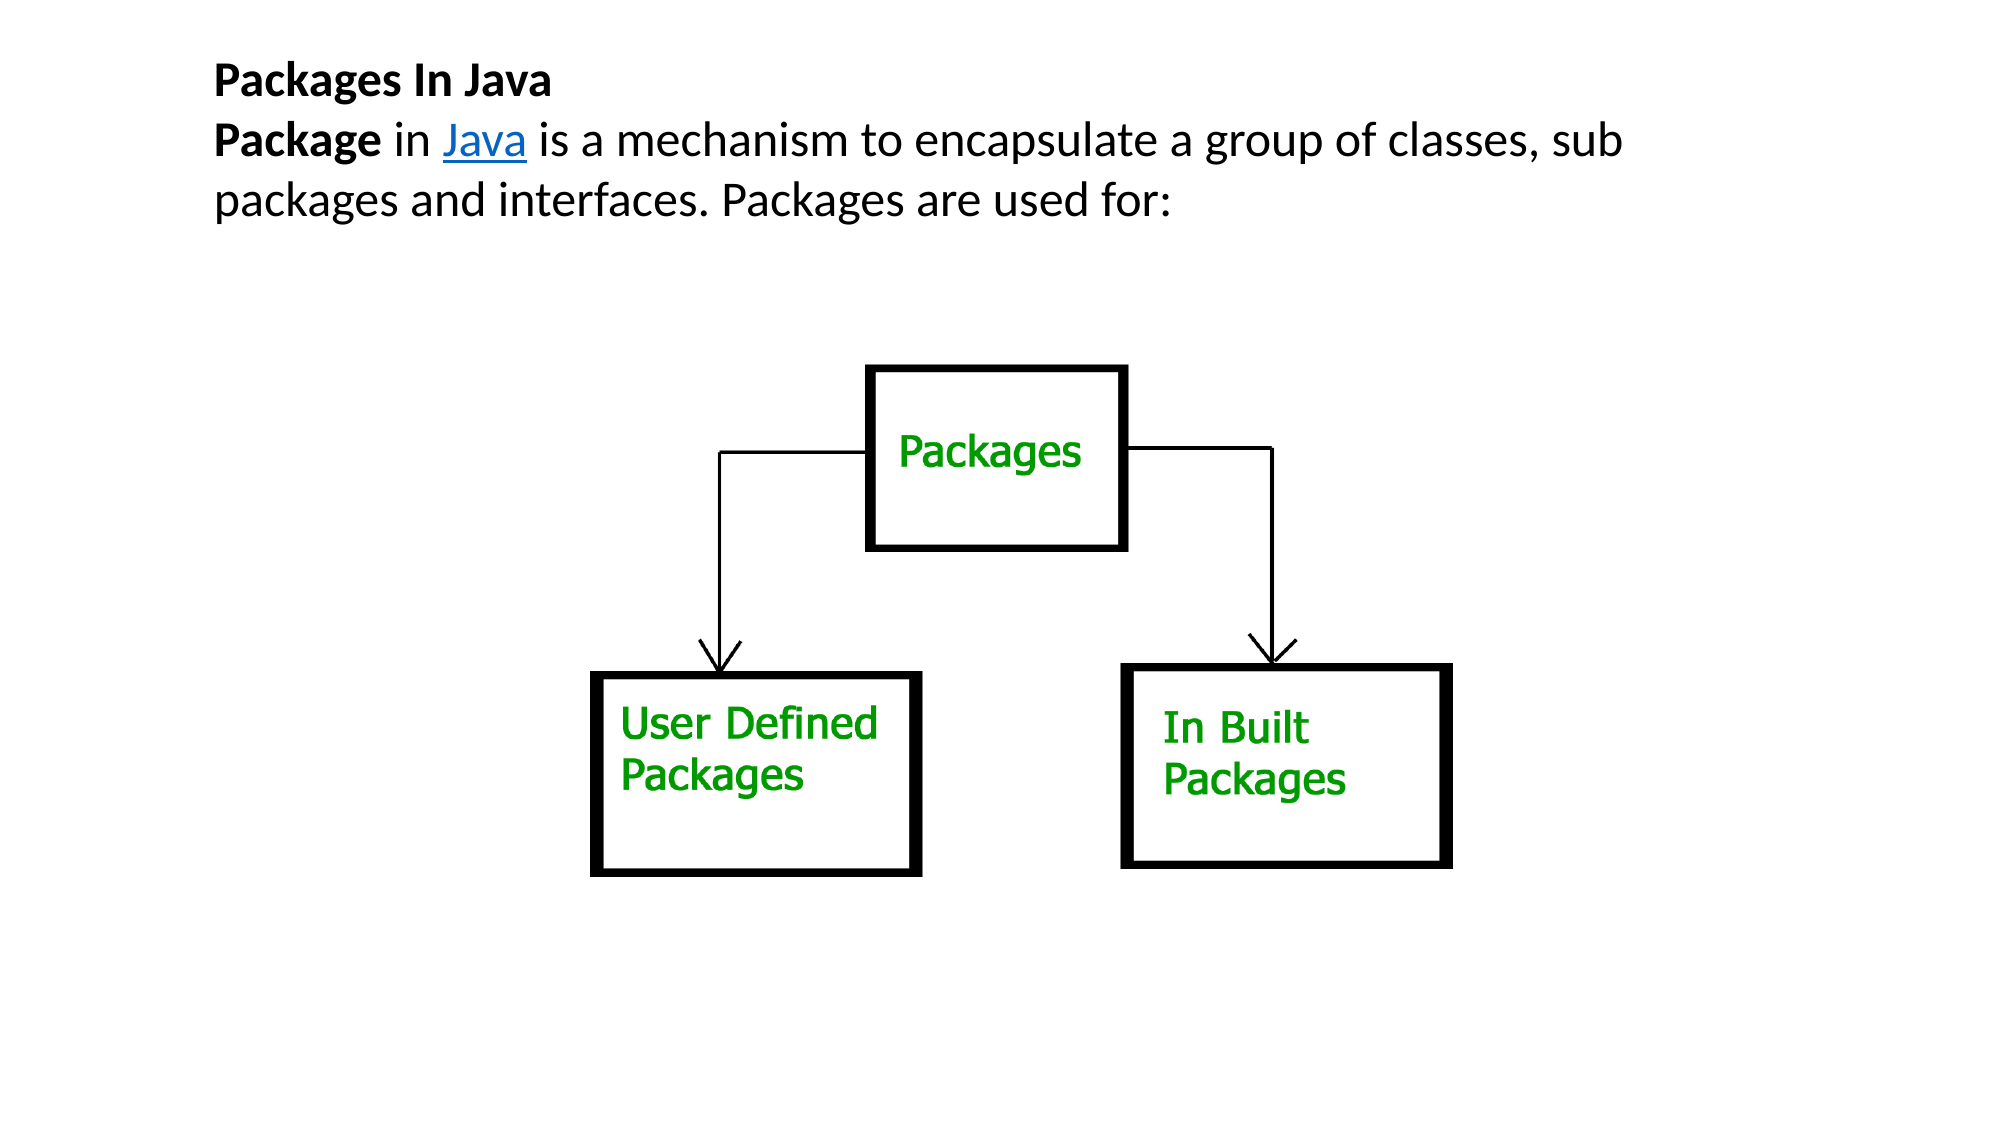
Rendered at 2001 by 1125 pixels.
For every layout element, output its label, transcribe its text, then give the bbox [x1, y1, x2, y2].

picture [517, 274, 1516, 981]
text_box Packages In Java Package in Java is a mechanism to encapsulate a group of classes, sub packages and interfaces. Packages are used for: [199, 38, 1834, 234]
